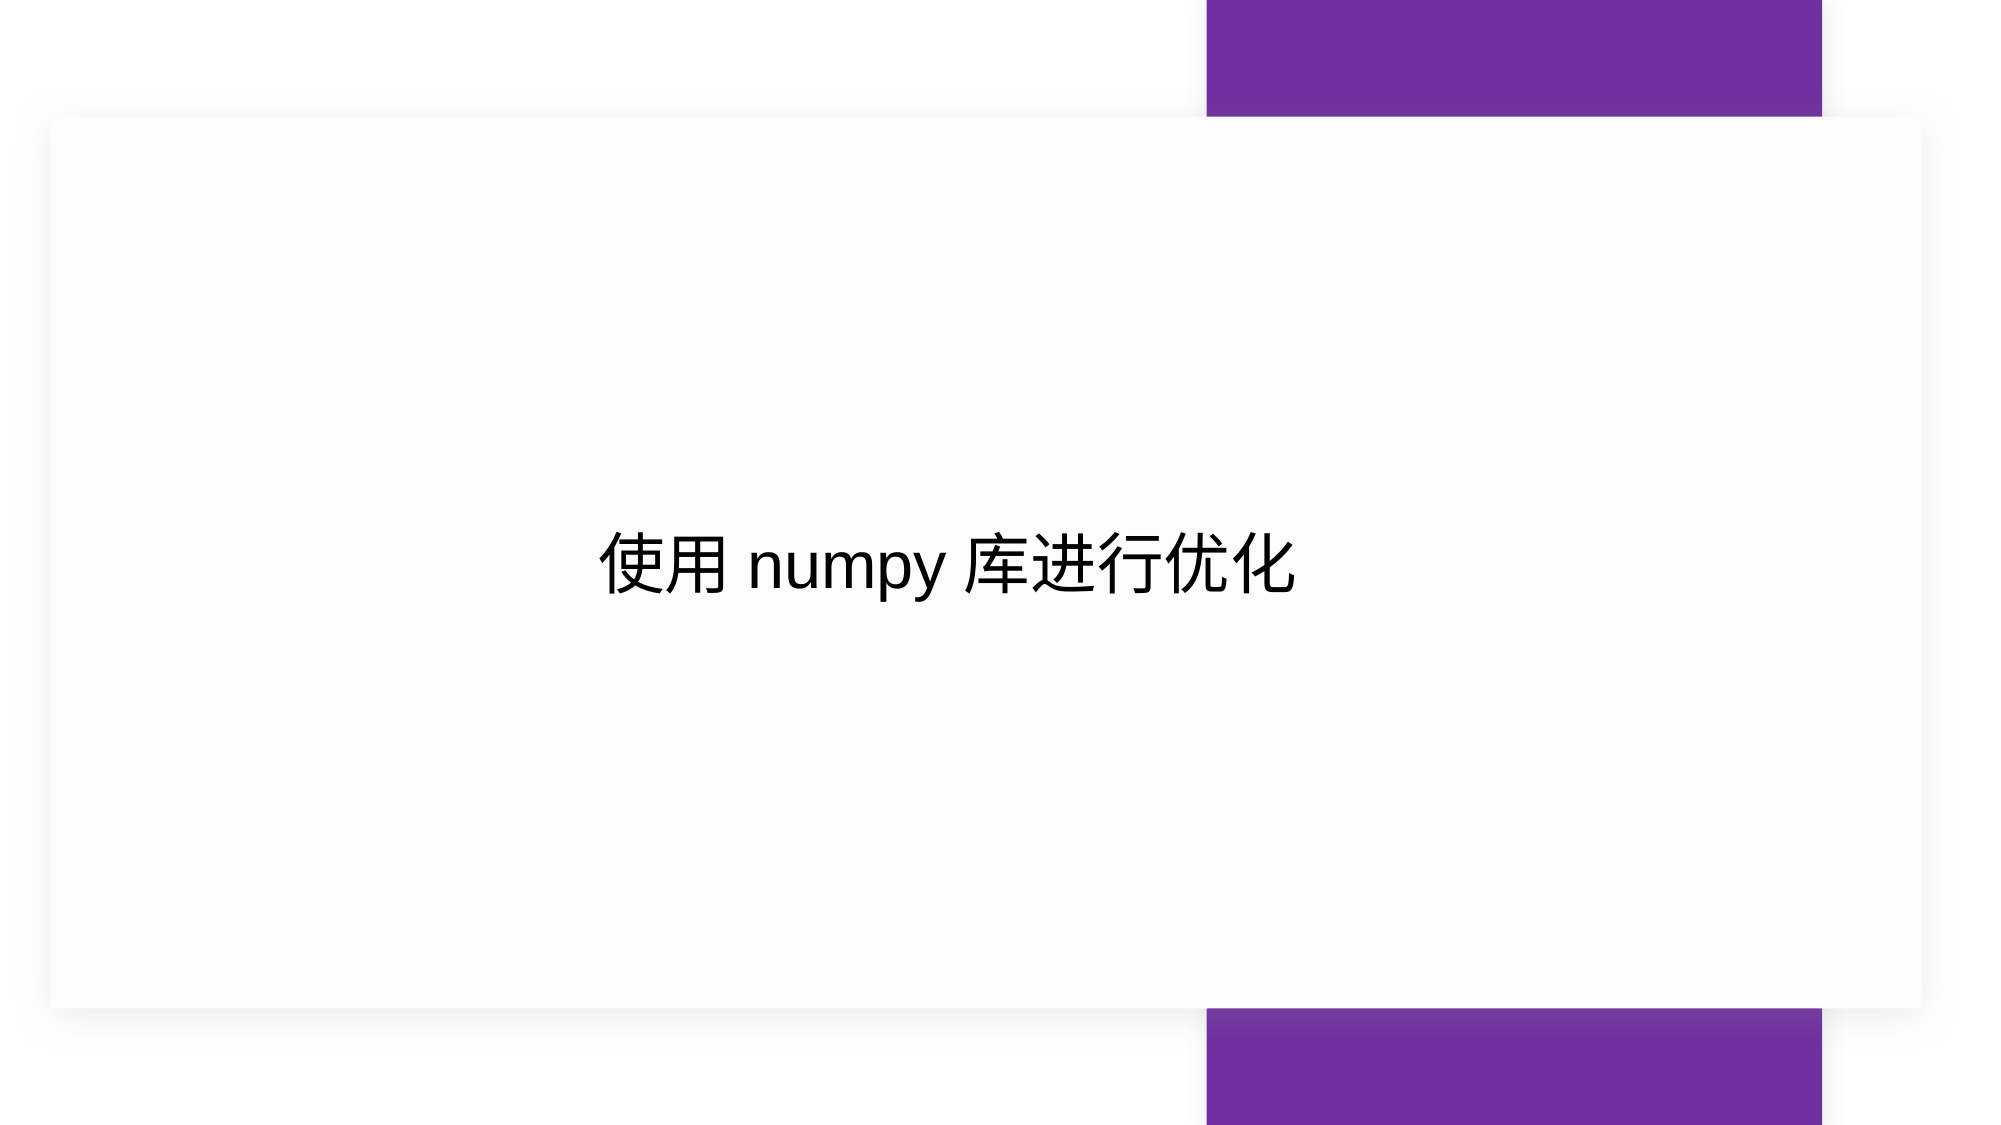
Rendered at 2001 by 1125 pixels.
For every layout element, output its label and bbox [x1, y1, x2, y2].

text_box [50, 0, 1923, 1125]
